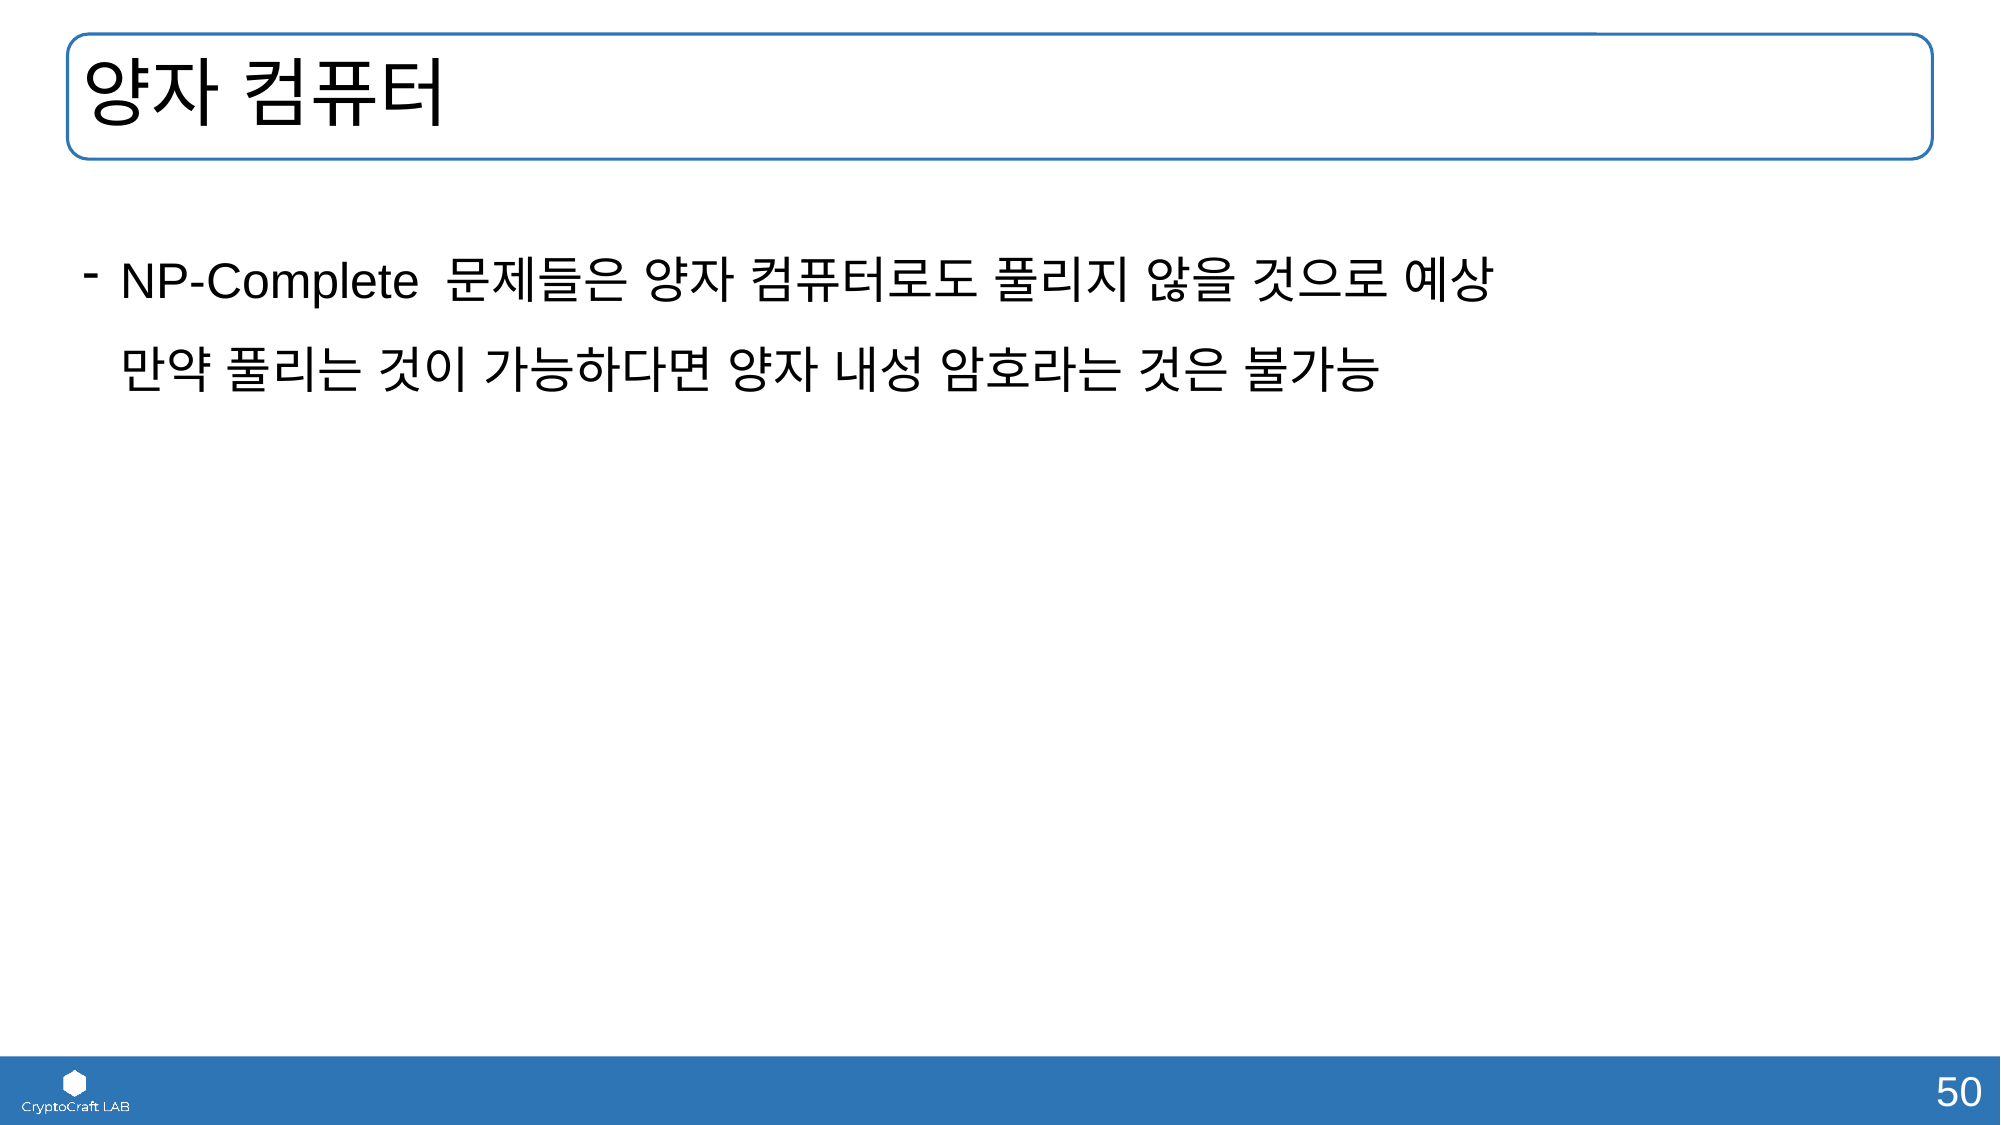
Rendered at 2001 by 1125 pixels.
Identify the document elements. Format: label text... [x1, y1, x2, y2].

list NP-Complete 문제들은 양자 컴퓨터로도 풀리지 않을 것으로 예상 만약 풀리는 것이 가능하다면 양자 내성 암호라는 것은 불가능 [67, 211, 1900, 1019]
title 양자 컴퓨터 [67, 34, 1933, 160]
picture [13, 1061, 138, 1123]
